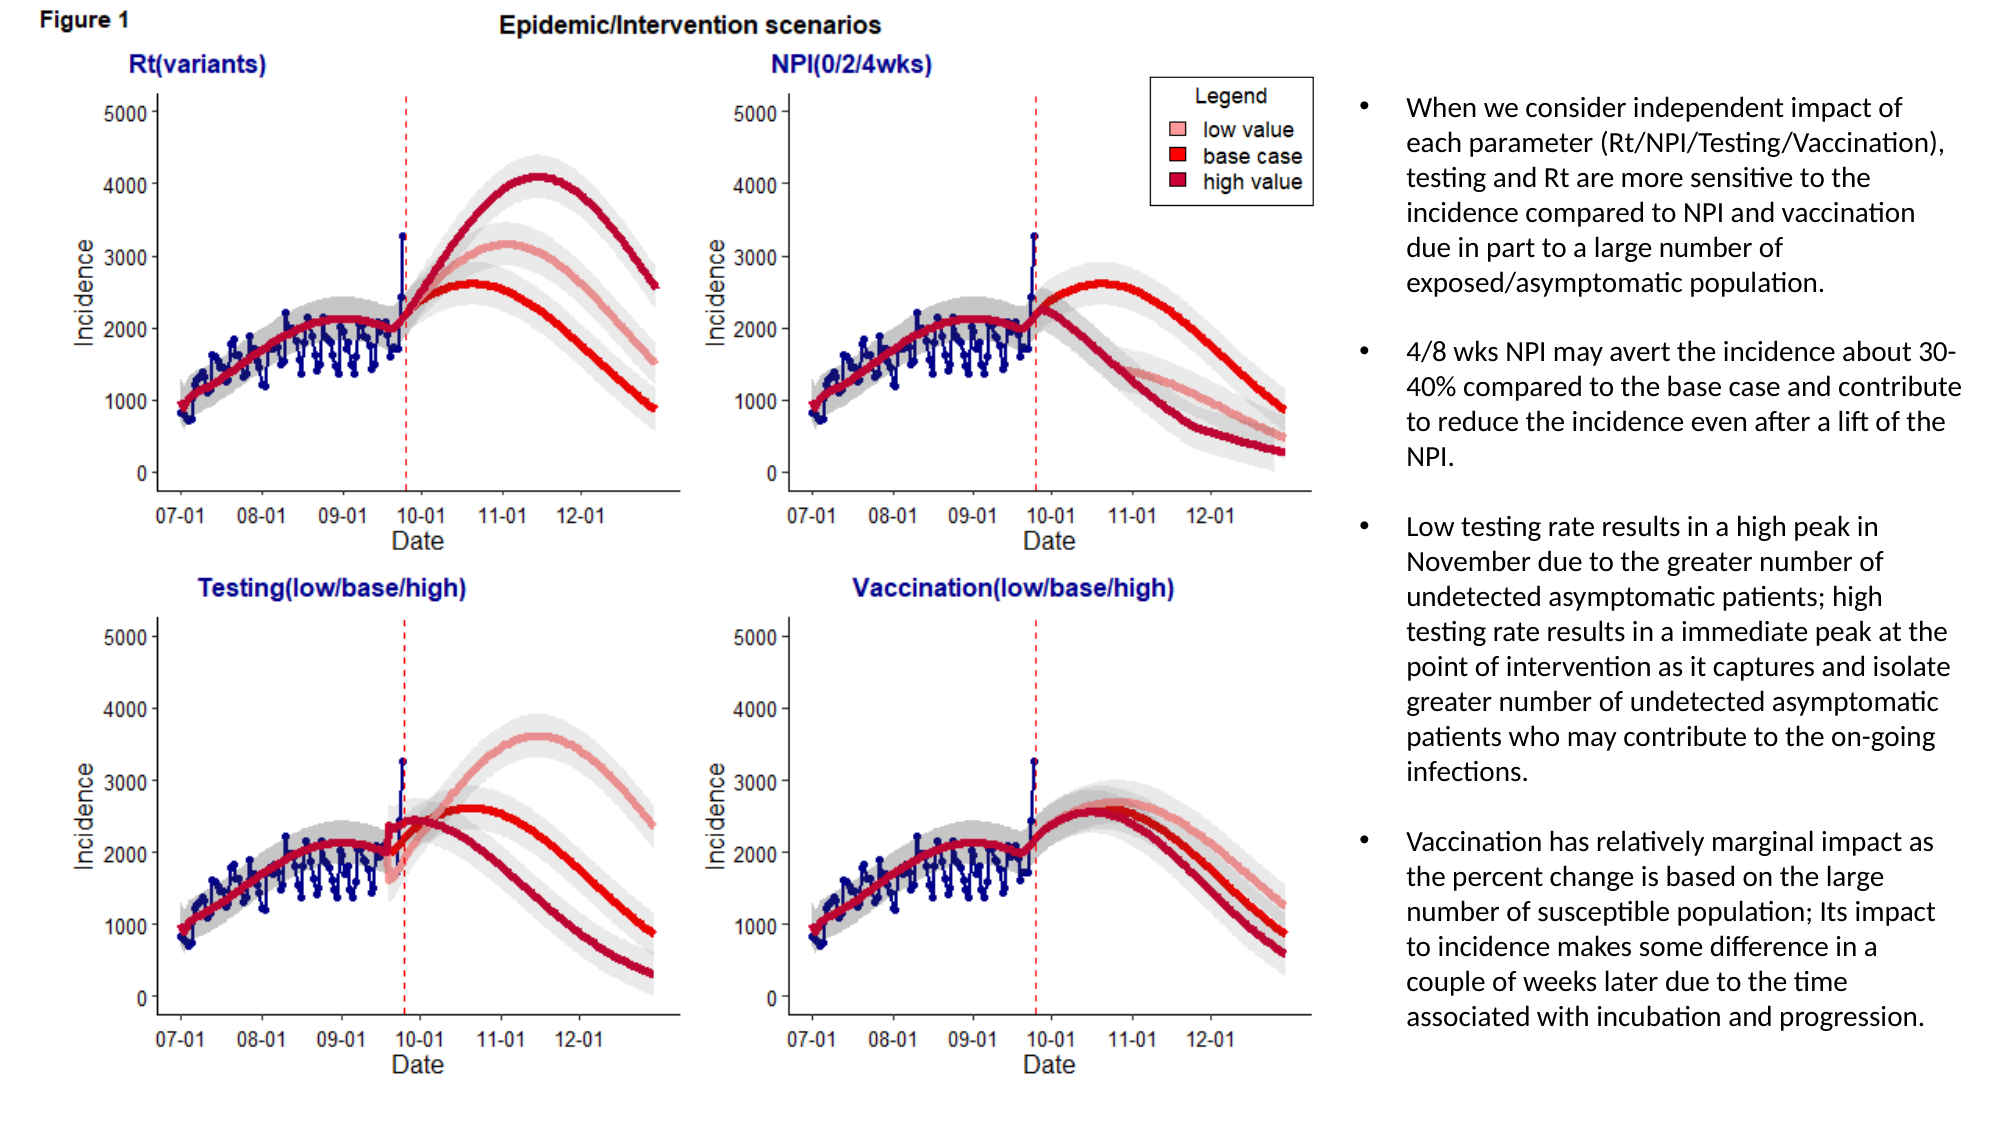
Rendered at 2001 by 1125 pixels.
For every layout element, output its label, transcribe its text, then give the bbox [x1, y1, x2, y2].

text_box When we consider independent impact of each parameter (Rt/NPI/Testing/Vaccination), testing and Rt are more sensitive to the incidence compared to NPI and vaccination due in part to a large number of exposed/asymptomatic population. 4/8 wks NPI may avert the incidence about 30-40% compared to the base case and contribute to reduce the incidence even after a lift of the NPI. Low testing rate results in a high peak in November due to the greater number of undetected asymptomatic patients; high testing rate results in a immediate peak at the point of intervention as it captures and isolate greater number of undetected asymptomatic patients who may contribute to the on-going infections. Vaccination has relatively marginal impact as the percent change is based on the large number of susceptible population; Its impact to incidence makes some difference in a couple of weeks later due to the time associated with incubation and progression. [1359, 80, 1978, 1110]
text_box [32, 6, 1359, 1119]
